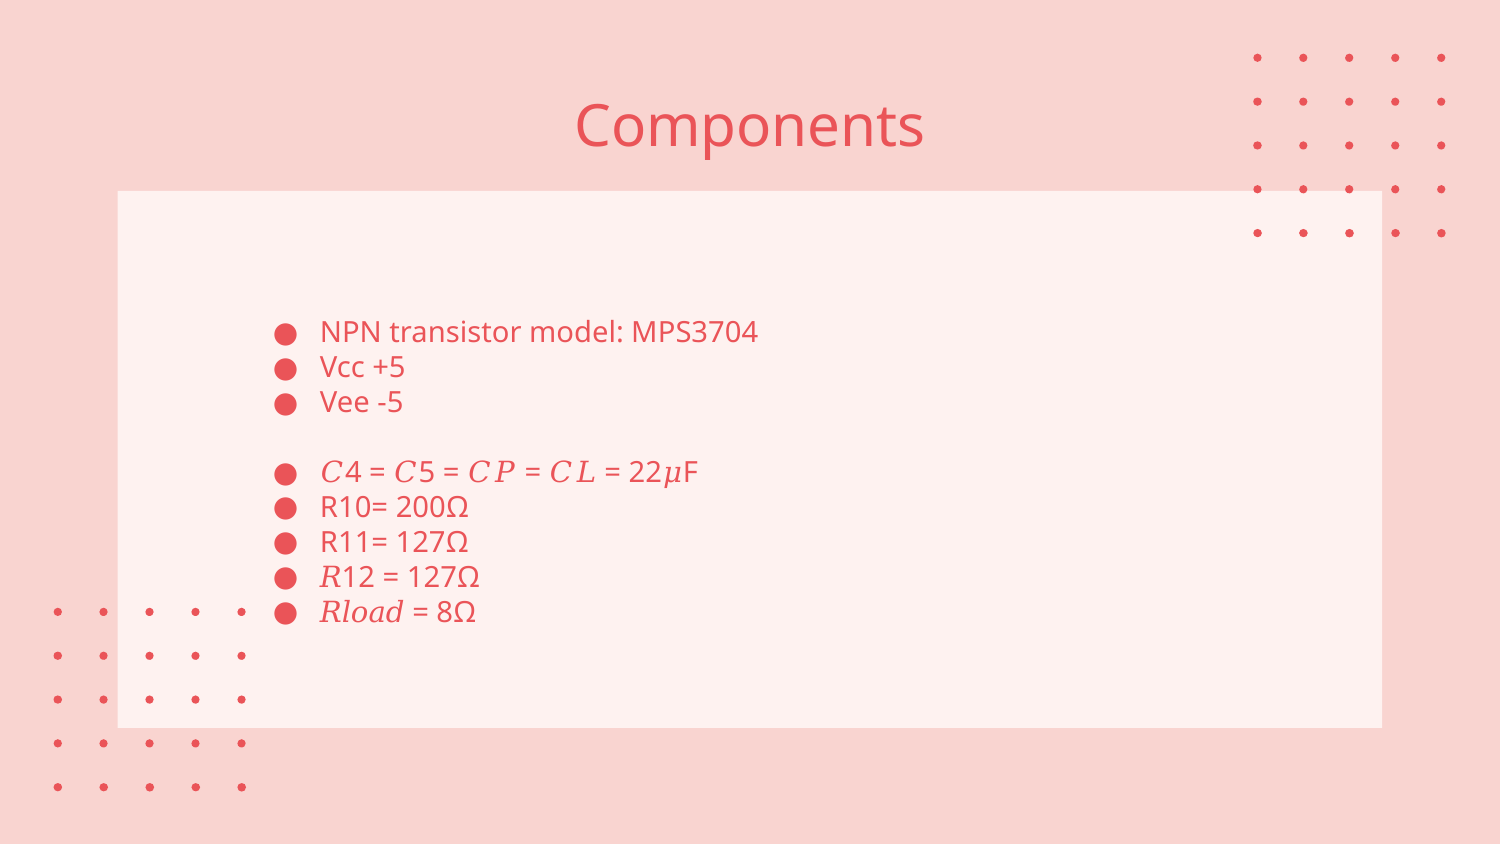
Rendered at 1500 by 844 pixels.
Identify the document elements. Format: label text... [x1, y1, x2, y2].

title Components [118, 72, 1382, 167]
list NPN transistor model: MPS3704 Vcc +5 Vee -5 𝐶4 = 𝐶5 = 𝐶𝑃 = 𝐶𝐿 = 22𝜇F R10= 200Ω R11= 127Ω 𝑅12 = 127Ω 𝑅𝑙𝑜𝑎𝑑 = 8Ω [234, 295, 1331, 647]
